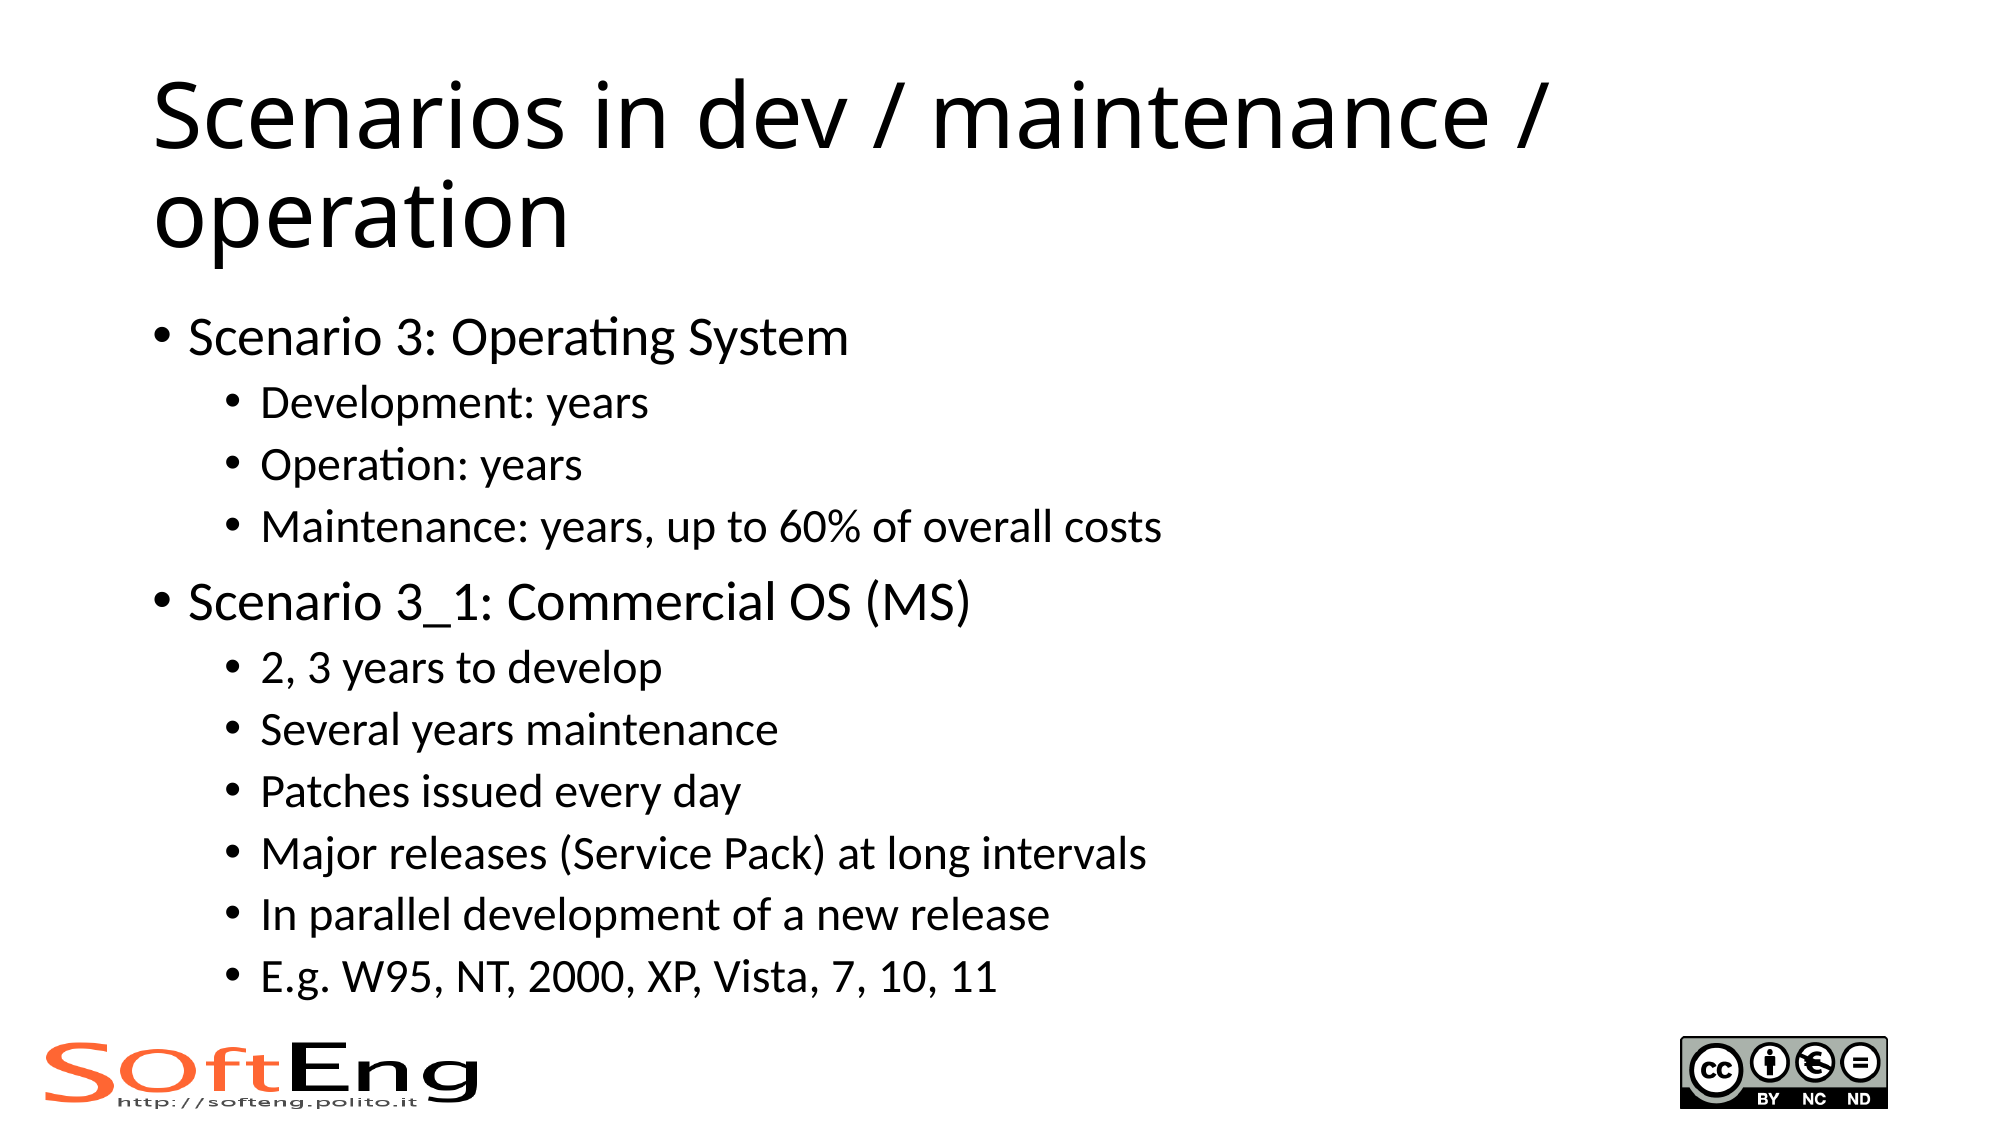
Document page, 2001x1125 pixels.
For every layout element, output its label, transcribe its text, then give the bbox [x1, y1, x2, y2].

title Scenarios in dev / maintenance / operation [137, 59, 1863, 278]
picture [1680, 1036, 1888, 1109]
picture [37, 1026, 488, 1119]
list Scenario 3: Operating System Development: years Operation: years Maintenance: years, up to 60% of overall costs Scenario 3_1: Commercial OS (MS) 2, 3 years to develop Several years maintenance Patches issued every day Major releases (Service Pack) at long intervals In parallel development of a new release E.g. W95, NT, 2000, XP, Vista, 7, 10, 11 [137, 299, 1863, 1014]
